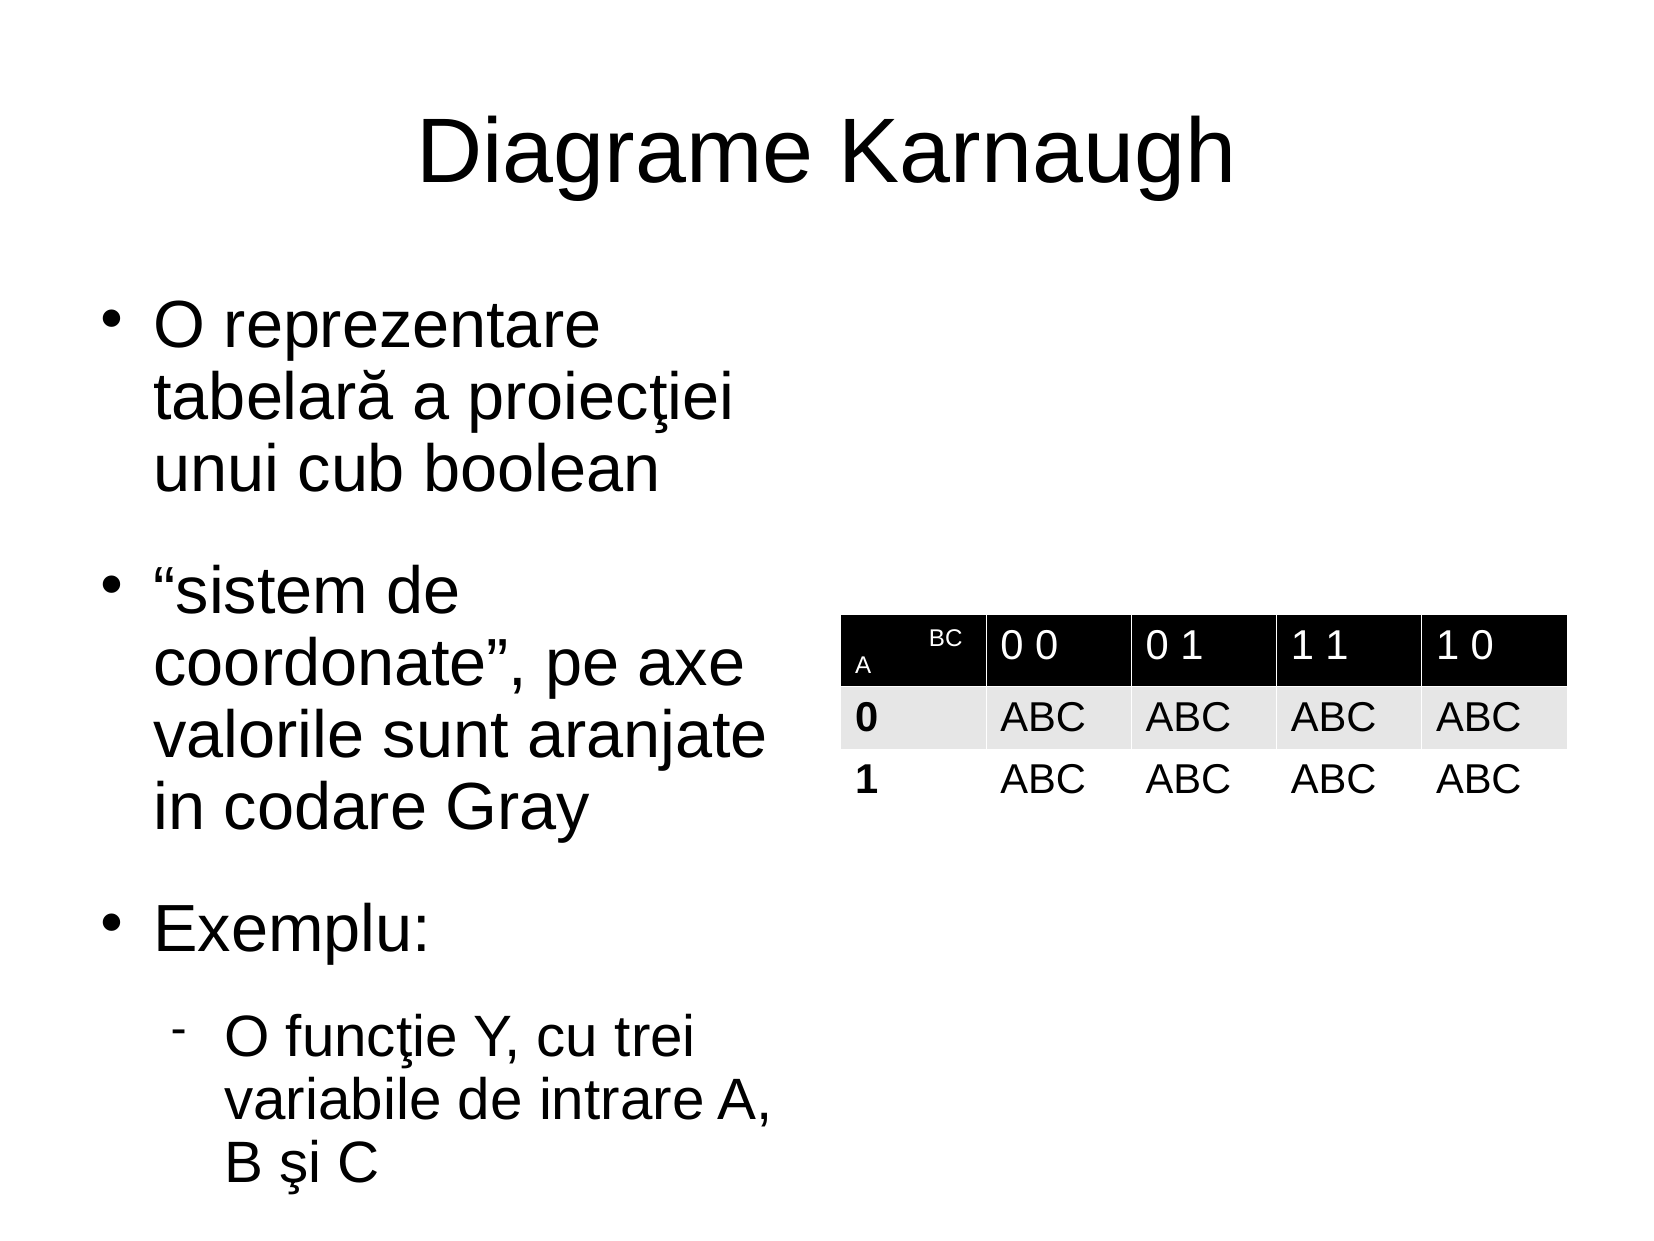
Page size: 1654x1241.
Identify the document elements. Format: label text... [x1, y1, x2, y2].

table_cell ABC [987, 750, 1131, 811]
table_header 1 1 [1277, 615, 1421, 686]
table_cell ABC [1422, 687, 1567, 749]
table_cell ABC [1132, 750, 1276, 811]
table_cell ABC [987, 687, 1131, 749]
table_cell ABC [1132, 687, 1276, 749]
title Diagrame Karnaugh [82, 49, 1571, 257]
table_cell ABC [1277, 687, 1421, 749]
table_cell ABC [1277, 750, 1421, 811]
table_cell 0 [841, 687, 986, 749]
table_cell 1 [841, 750, 986, 811]
table_cell ABC [1422, 750, 1567, 811]
table_header A BC [841, 615, 986, 686]
table_header 0 1 [1132, 615, 1276, 686]
table_header 0 0 [987, 615, 1131, 686]
list O reprezentare tabelară a proiecţiei unui cub boolean “sistem de coordonate”, pe axe valorile sunt aranjate in codare Gray Exemplu: O funcţie Y, cu trei variabile de intrare A, B şi C [82, 290, 809, 1194]
table_header 1 0 [1422, 615, 1567, 686]
